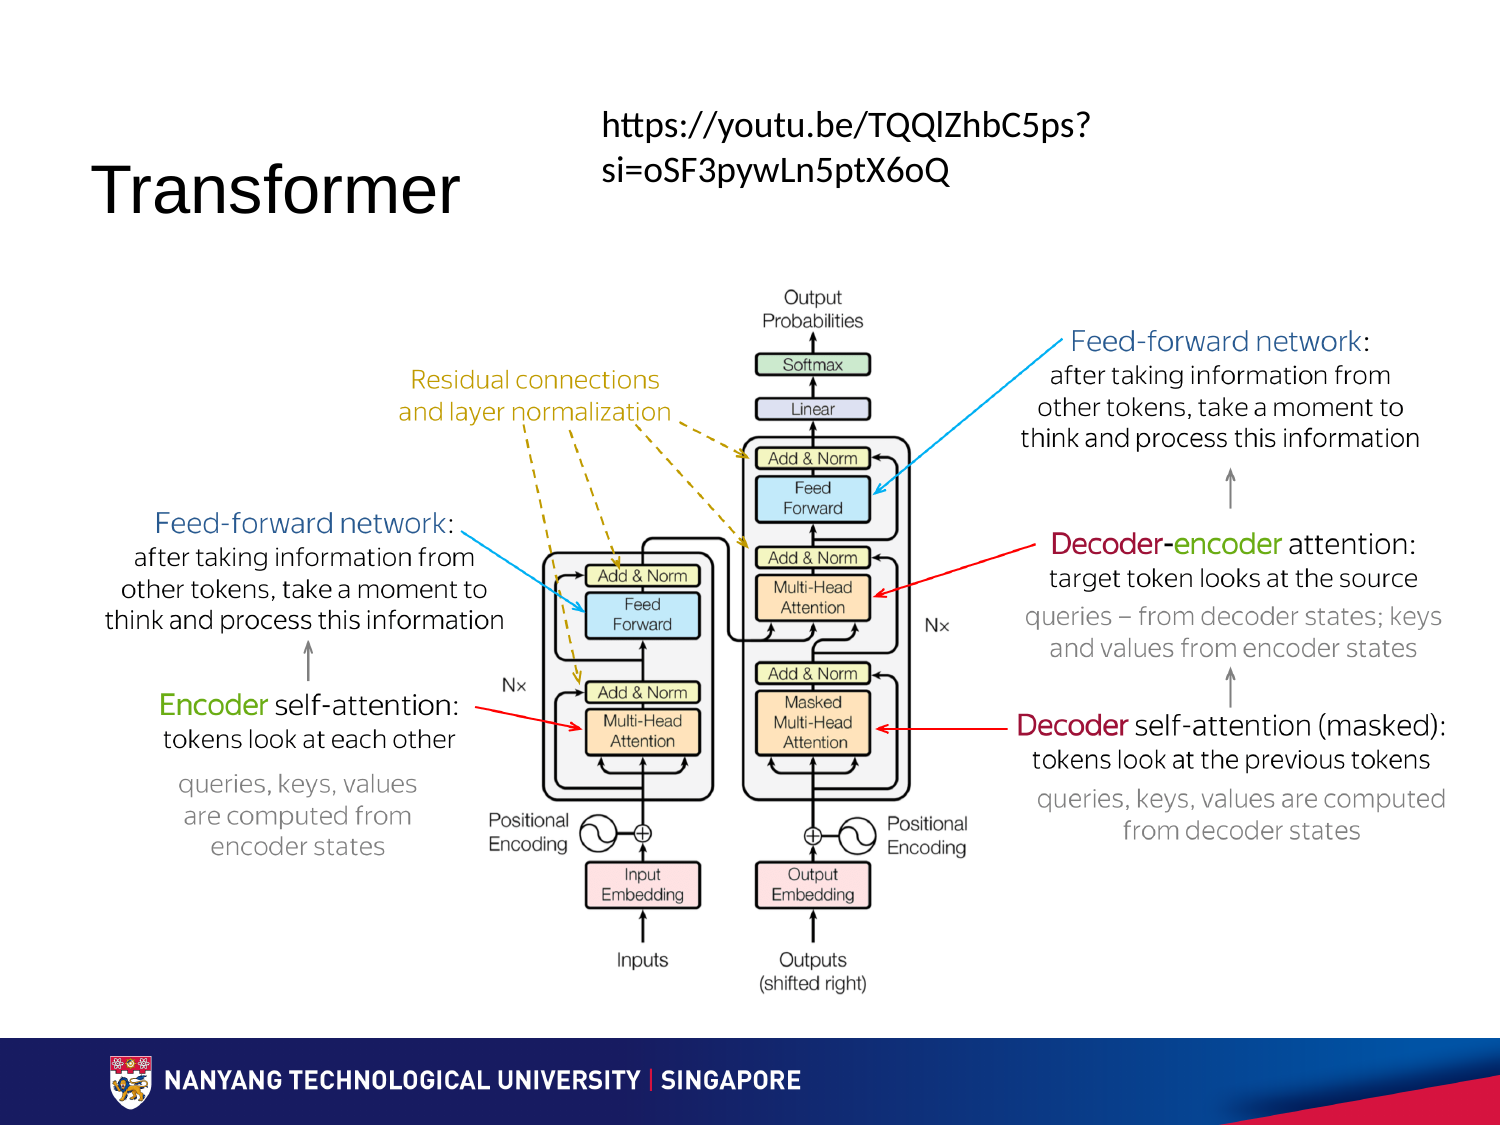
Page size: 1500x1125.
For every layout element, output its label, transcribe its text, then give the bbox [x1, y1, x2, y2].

title Transformer [75, 92, 1425, 280]
text_box https://youtu.be/TQQlZhbC5ps?si=oSF3pywLn5ptX6oQ [586, 92, 1337, 198]
picture [100, 279, 1452, 999]
picture [0, 1038, 1500, 1125]
